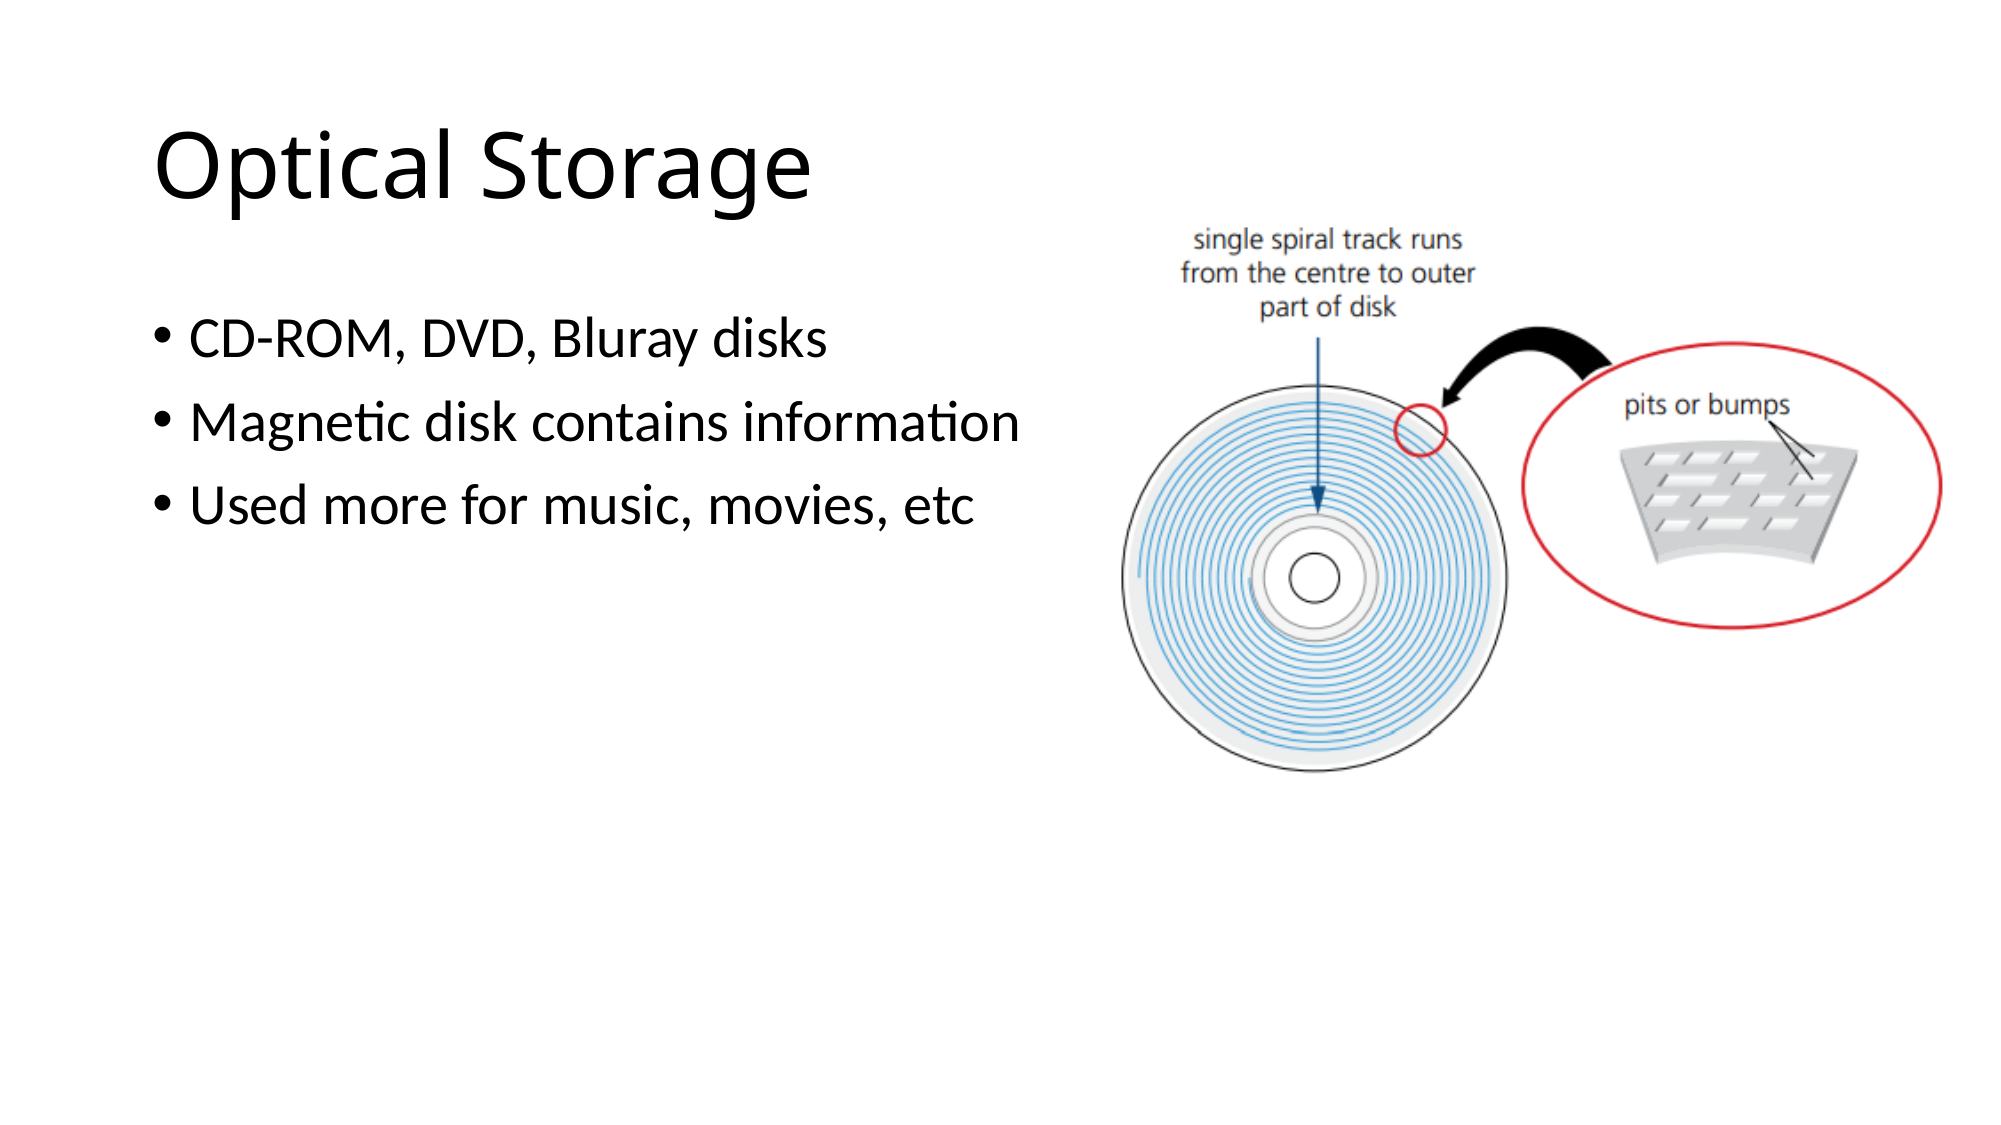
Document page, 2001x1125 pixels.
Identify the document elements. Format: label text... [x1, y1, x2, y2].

list CD-ROM, DVD, Bluray disks Magnetic disk contains information Used more for music, movies, etc [137, 299, 1863, 1014]
title Optical Storage [137, 59, 1863, 278]
picture [1065, 210, 1957, 777]
